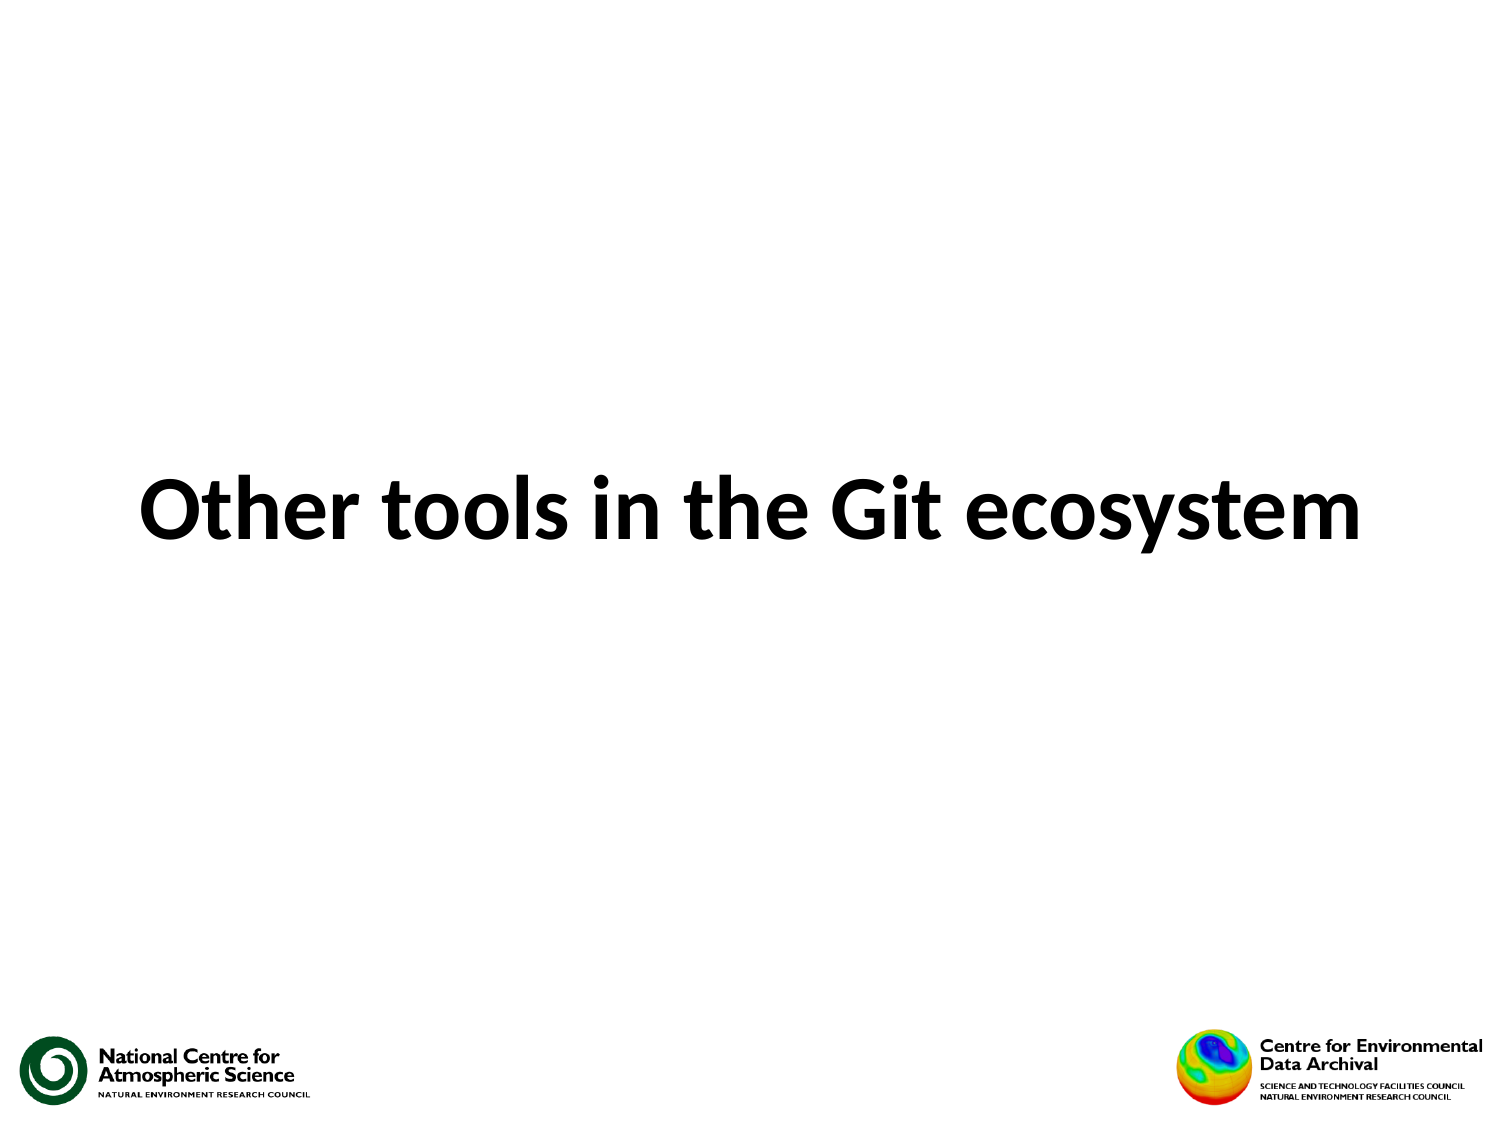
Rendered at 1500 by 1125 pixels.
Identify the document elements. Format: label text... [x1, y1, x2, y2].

title Other tools in the Git ecosystem [76, 408, 1427, 597]
picture [17, 1034, 313, 1106]
picture [1169, 1023, 1495, 1110]
